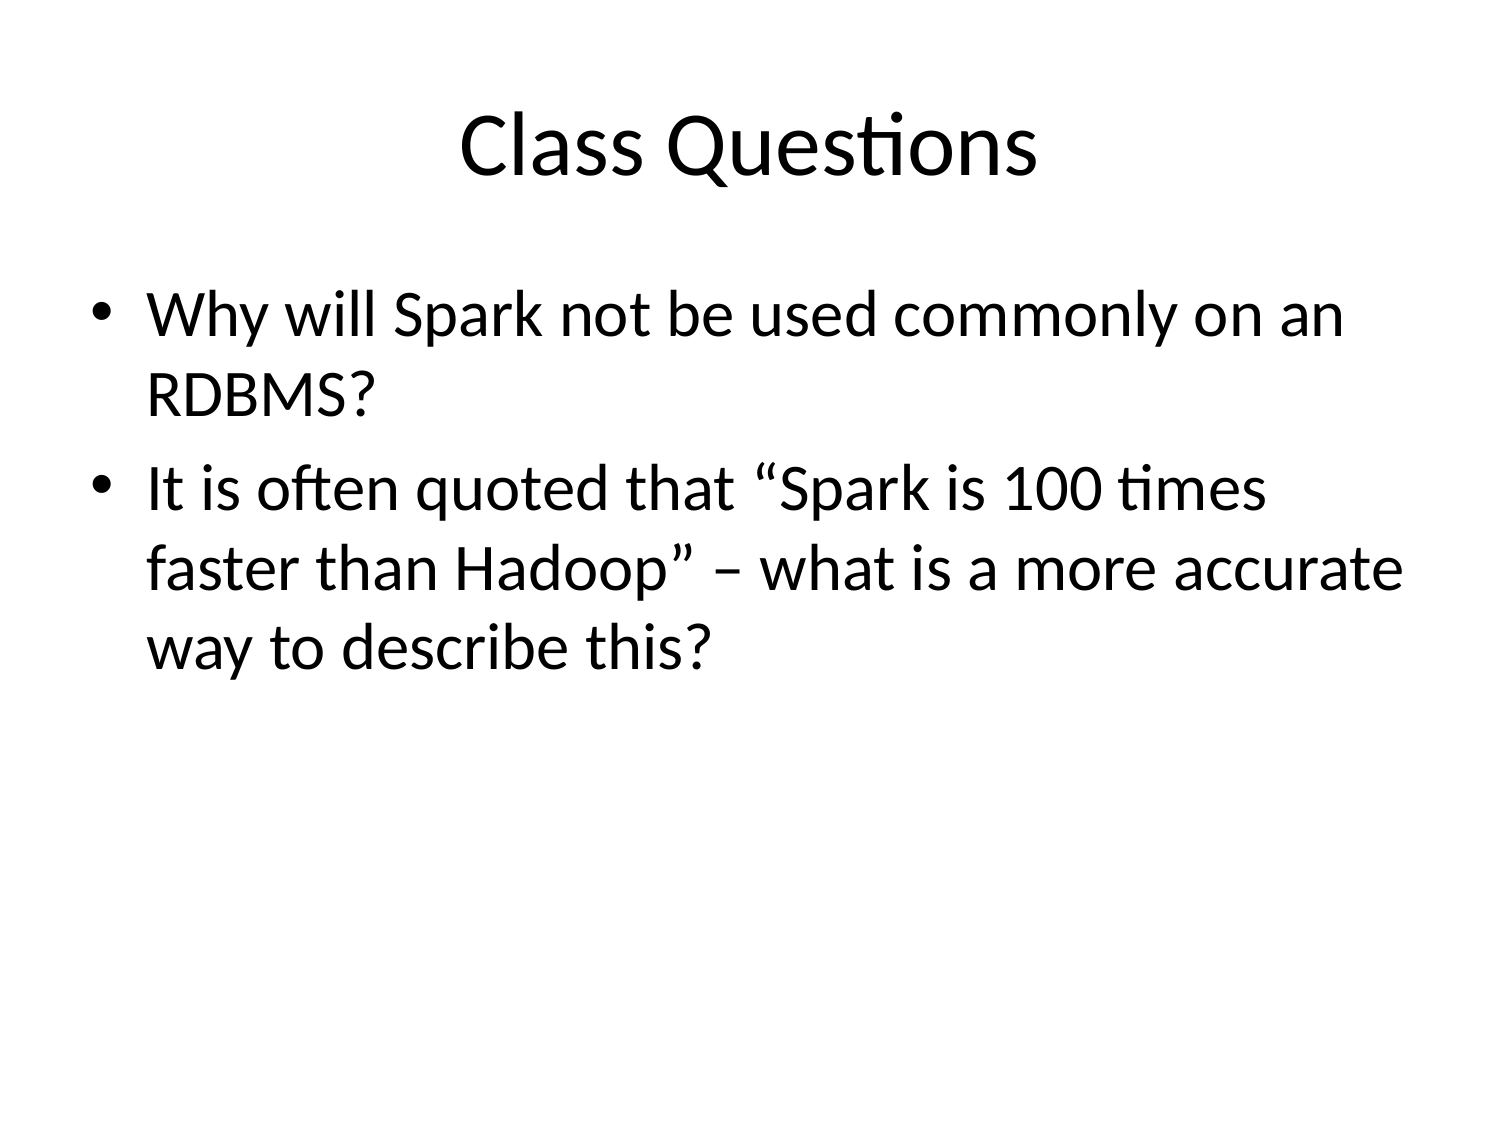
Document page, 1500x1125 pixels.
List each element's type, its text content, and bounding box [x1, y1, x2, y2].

title Class Questions [75, 45, 1425, 233]
list Why will Spark not be used commonly on an RDBMS? It is often quoted that “Spark is 100 times faster than Hadoop” – what is a more accurate way to describe this? [75, 262, 1425, 1005]
